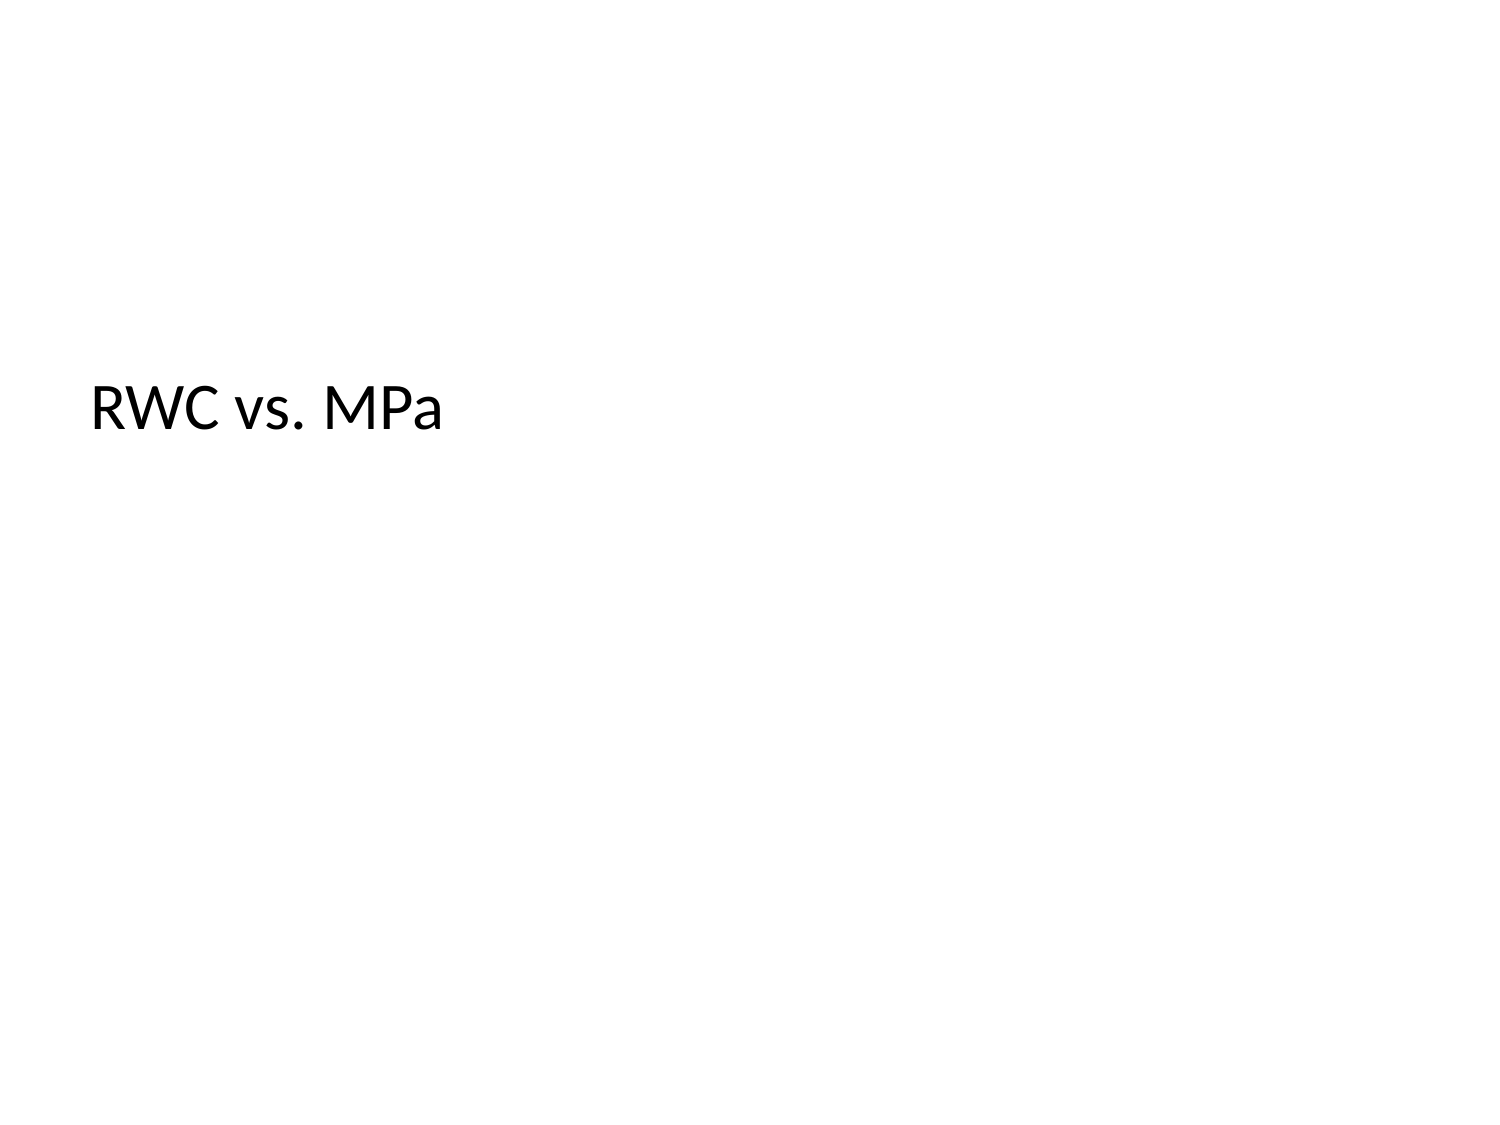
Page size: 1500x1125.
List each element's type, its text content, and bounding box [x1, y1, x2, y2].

list RWC vs. MPa [75, 262, 1425, 1005]
